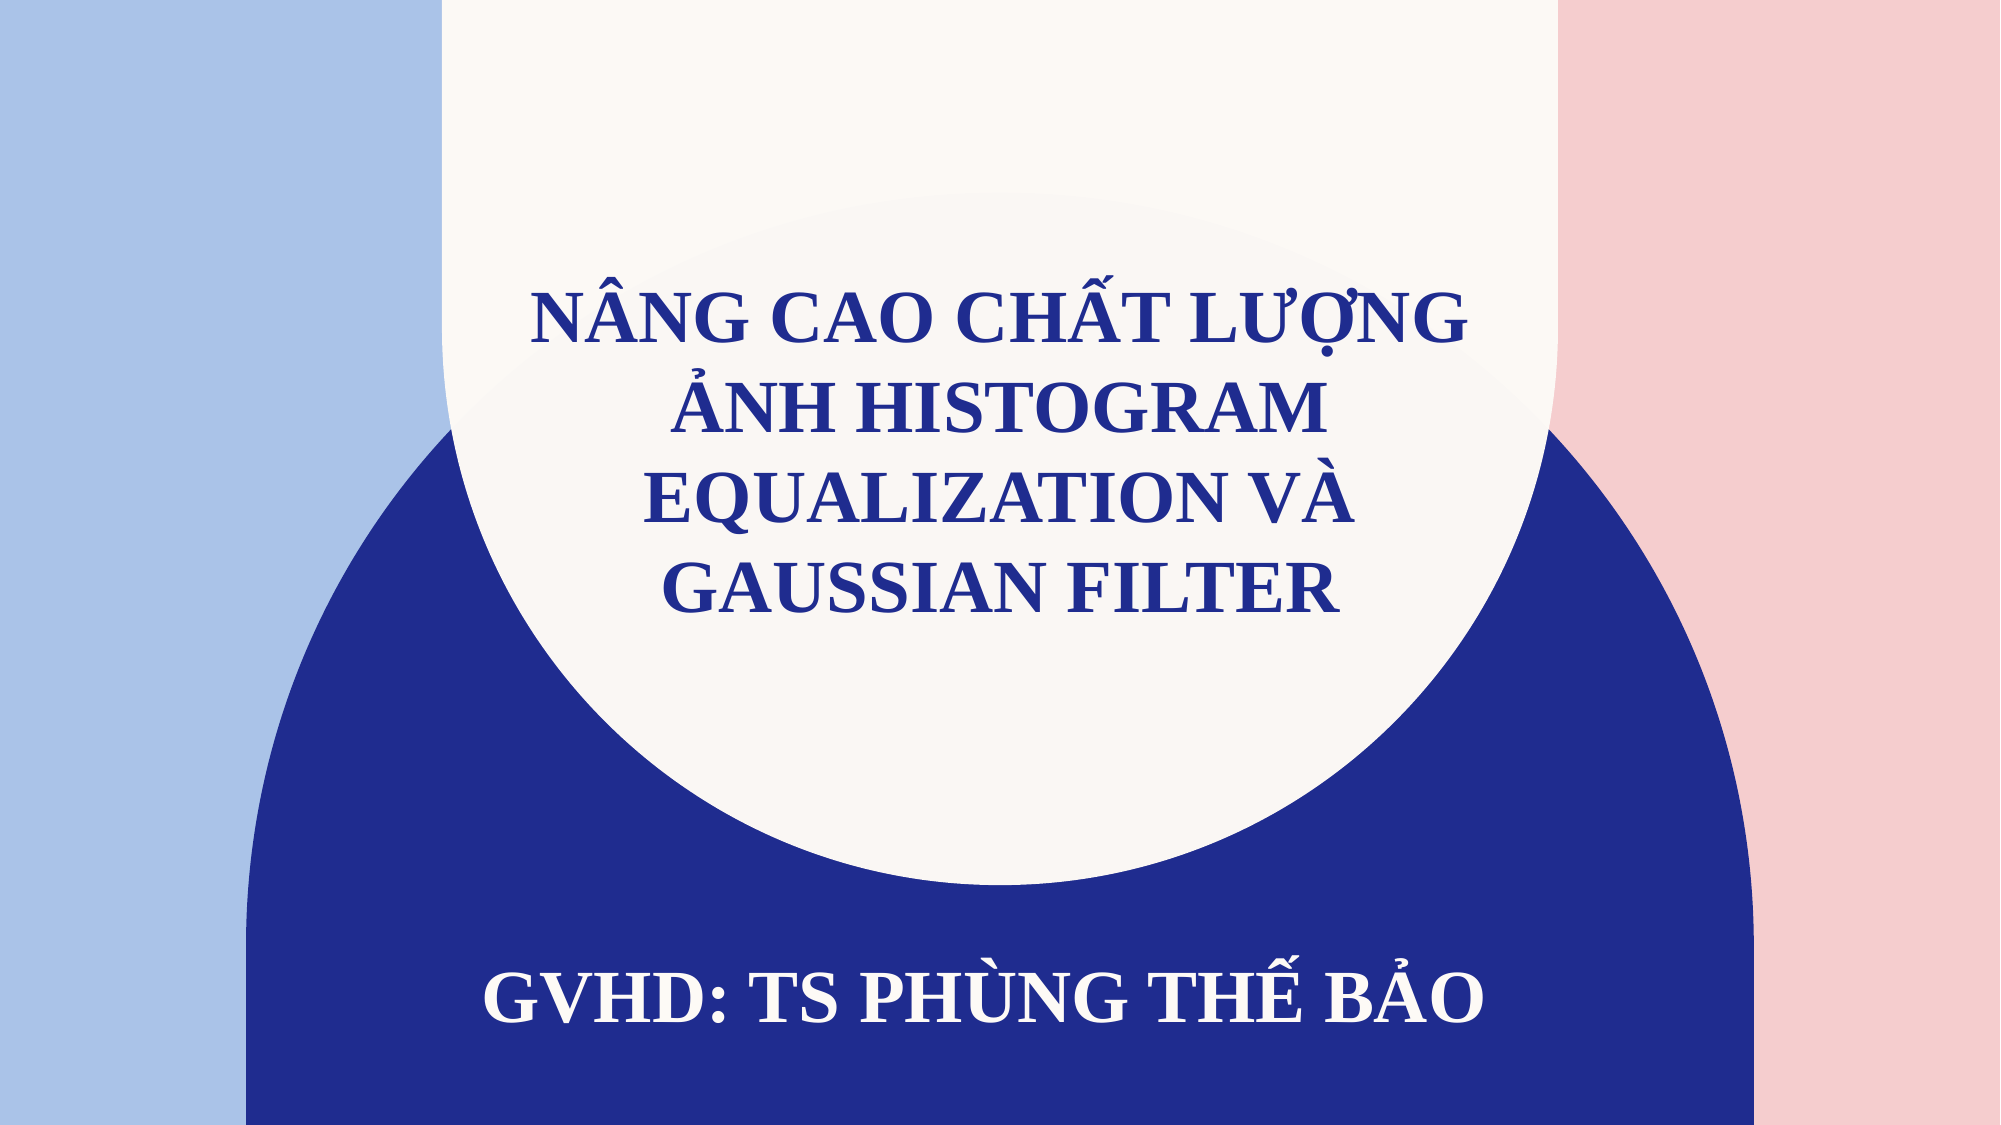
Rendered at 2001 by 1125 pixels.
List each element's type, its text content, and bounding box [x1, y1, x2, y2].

text_box GVHD: TS PHÙNG THẾ BẢO [444, 866, 1525, 1118]
title NÂNG CAO CHẤT LƯỢNG ẢNH HISTOGRAM EQUALIZATION VÀ GAUSSIAN FILTER [475, 132, 1525, 762]
